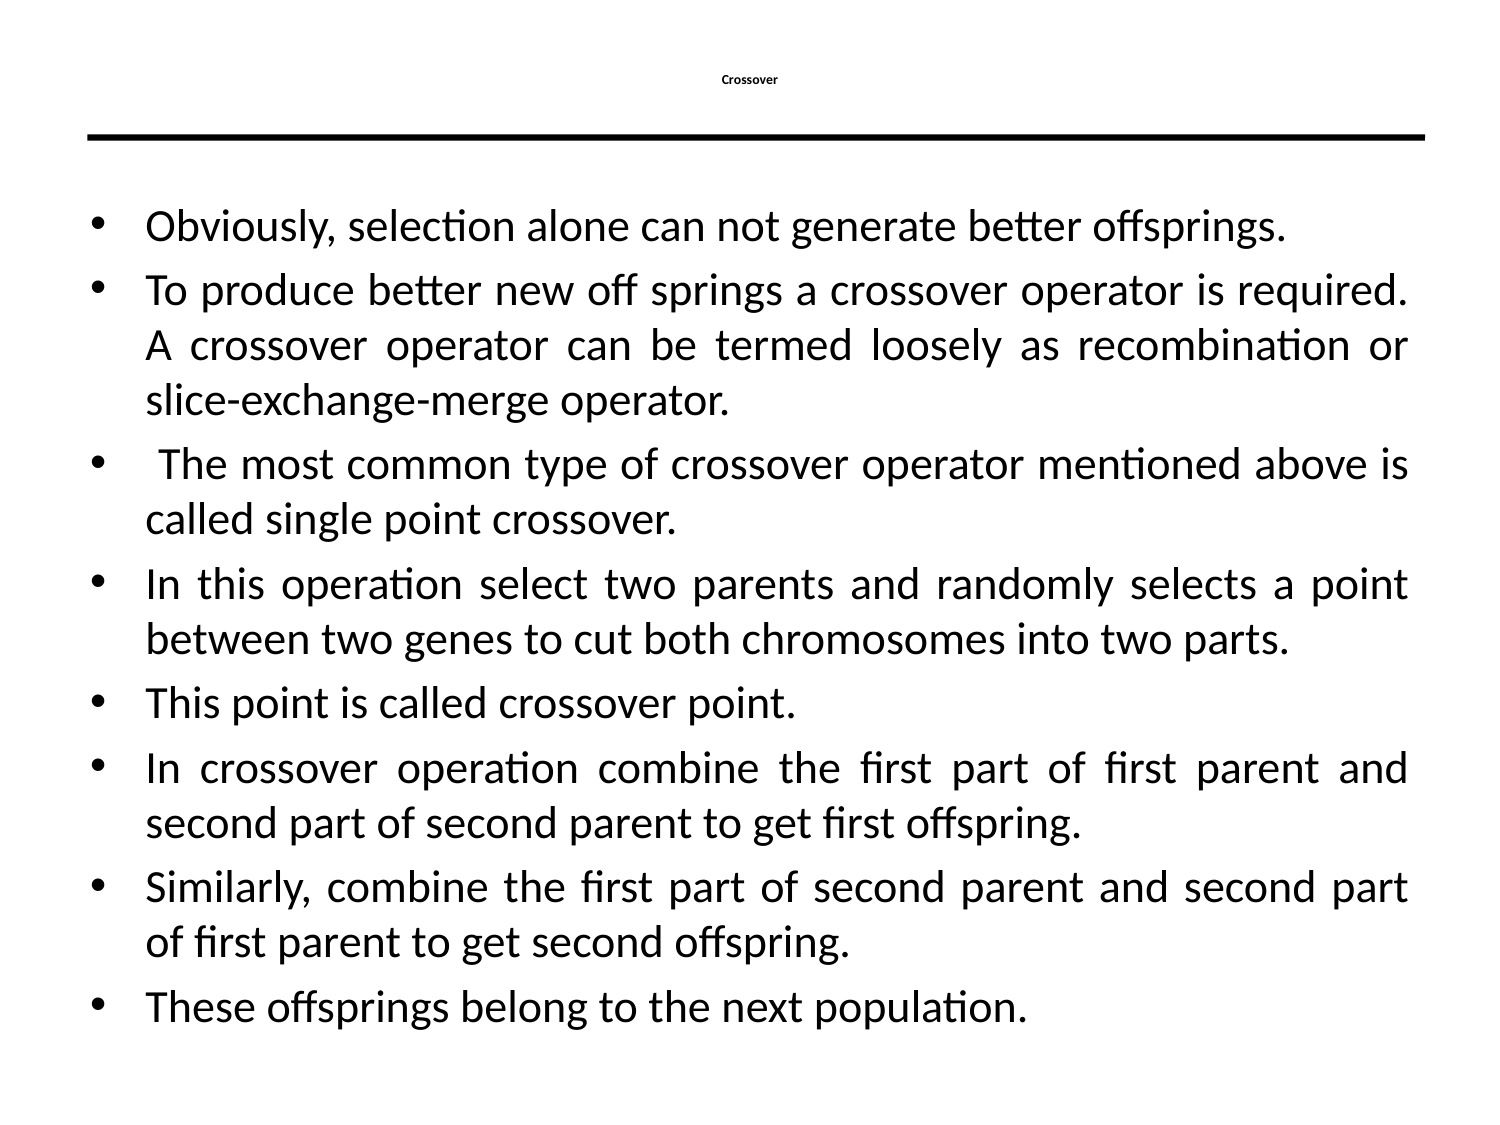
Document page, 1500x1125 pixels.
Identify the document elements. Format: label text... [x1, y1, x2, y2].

title Crossover [75, 45, 1425, 113]
list Obviously, selection alone can not generate better offsprings. To produce better new off springs a crossover operator is required. A crossover operator can be termed loosely as recombination or slice-exchange-merge operator. The most common type of crossover operator mentioned above is called single point crossover. In this operation select two parents and randomly selects a point between two genes to cut both chromosomes into two parts. This point is called crossover point. In crossover operation combine the first part of first parent and second part of second parent to get first offspring. Similarly, combine the first part of second parent and second part of first parent to get second offspring. These offsprings belong to the next population. [75, 187, 1425, 1055]
